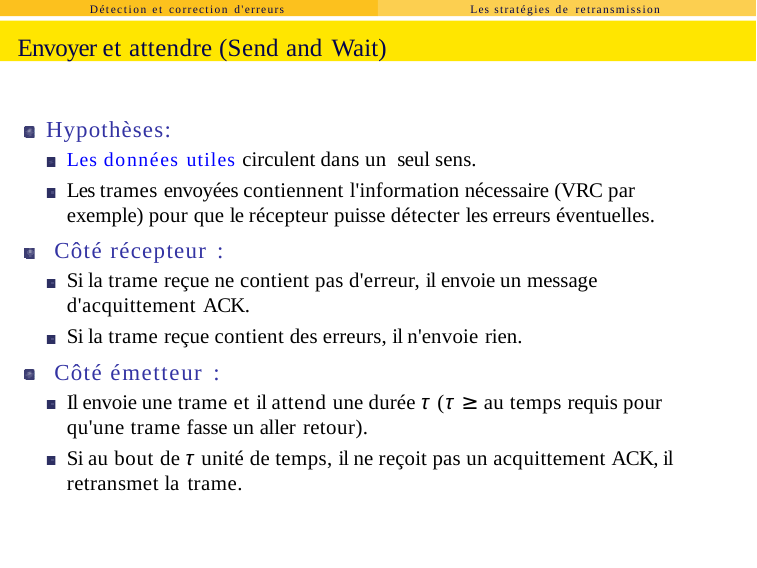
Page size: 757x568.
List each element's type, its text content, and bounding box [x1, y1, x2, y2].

text_box Envoyer et attendre (Send and Wait) [0, 20, 756, 62]
text_box Les stratégies de retransmission [377, 0, 756, 17]
text_box Hypothèses: Les données utiles circulent dans un seul sens. Les trames envoyées contiennent l'information nécessaire (VRC par exemple) pour que le récepteur puisse détecter les erreurs éventuelles. Côté récepteur : Si la trame reçue ne contient pas d'erreur, il envoie un message d'acquittement ACK. Si la trame reçue contient des erreurs, il n'envoie rien. Côté émetteur : Il envoie une trame et il attend une durée τ (τ ≥ au temps requis pour qu'une trame fasse un aller retour). Si au bout de τ unité de temps, il ne reçoit pas un acquittement ACK, il retransmet la trame. [43, 108, 701, 495]
text_box [24, 369, 35, 380]
text_box Détection et correction d'erreurs [0, 0, 377, 17]
text_box [24, 248, 35, 259]
text_box [24, 126, 35, 138]
